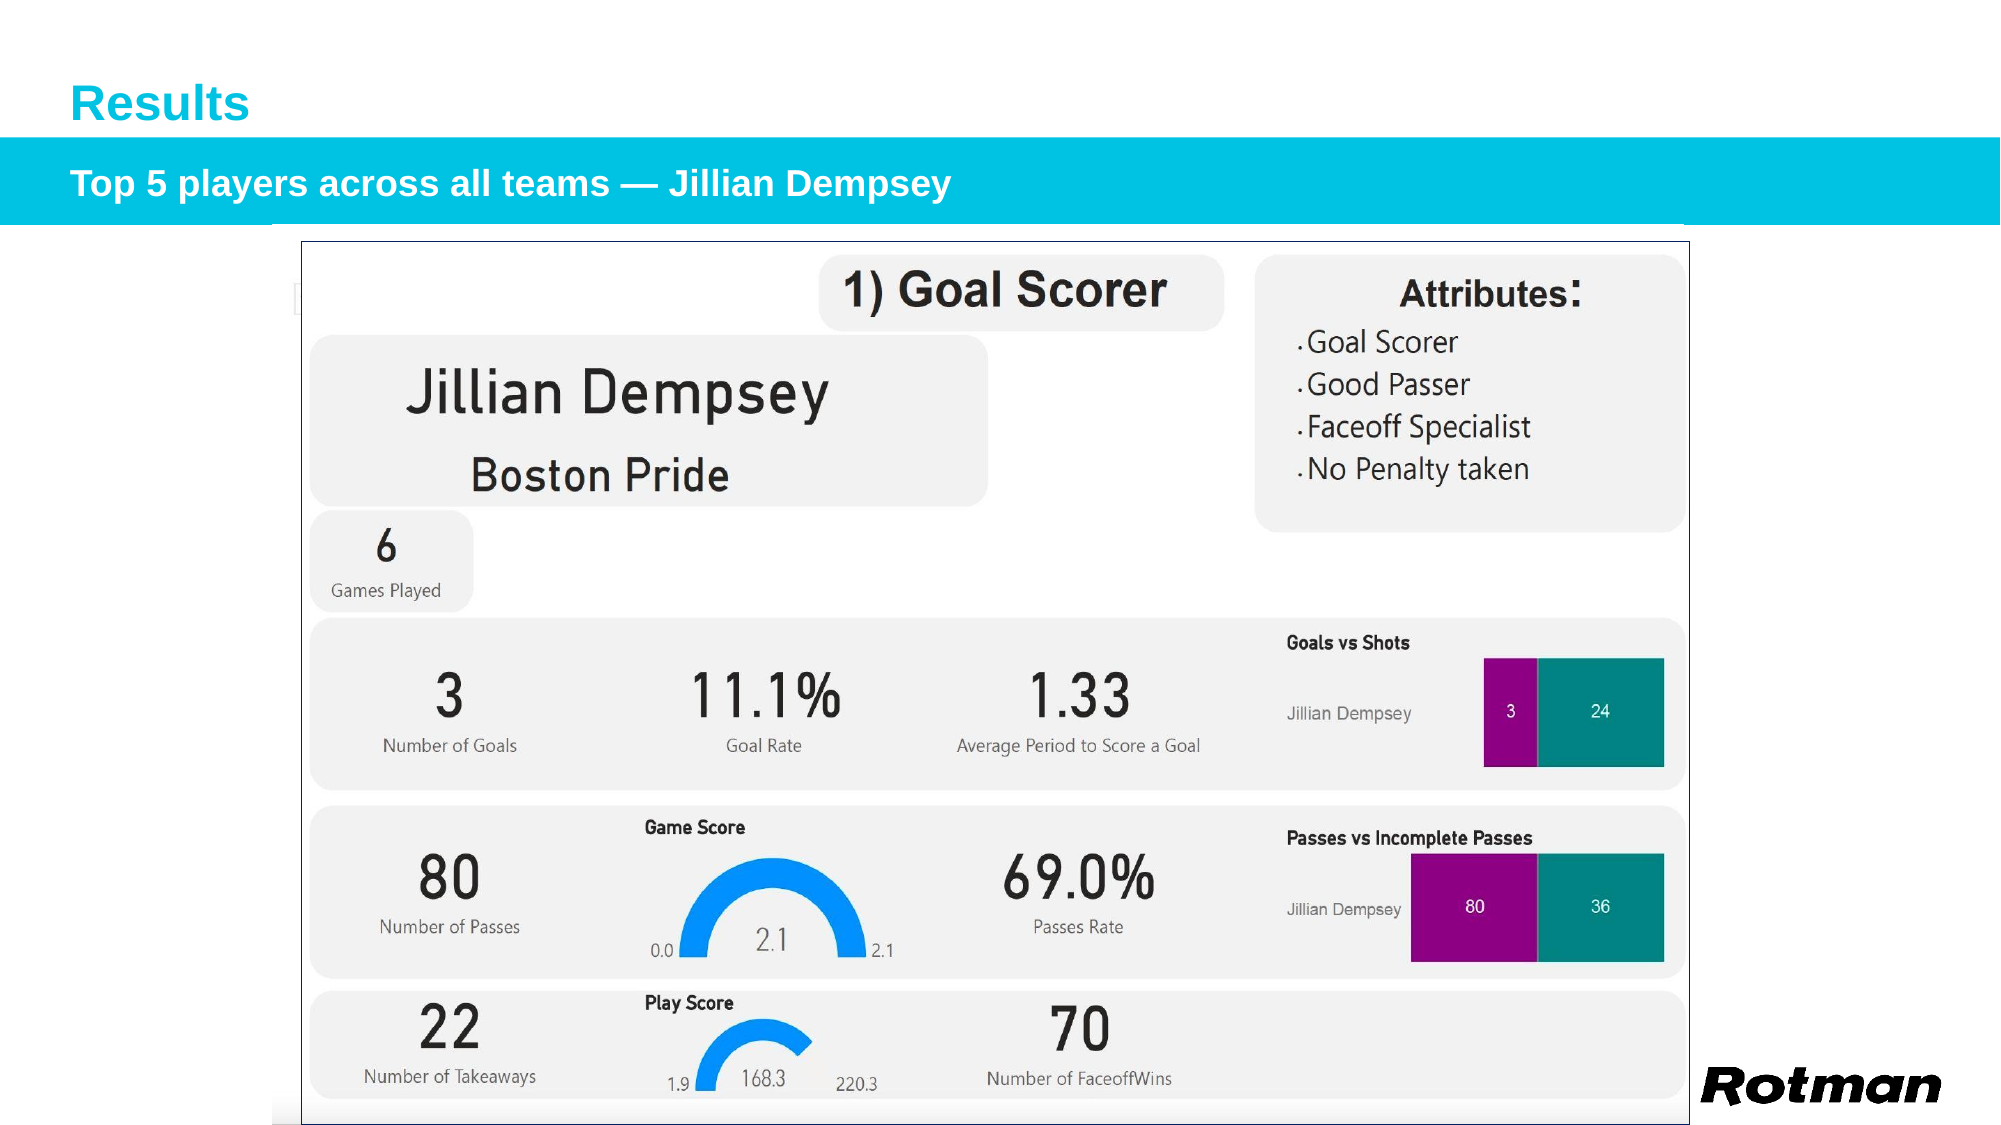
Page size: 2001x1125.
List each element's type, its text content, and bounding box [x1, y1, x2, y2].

subtitle Top 5 players across all teams — Jillian Dempsey [55, 137, 1630, 225]
picture [271, 224, 1954, 1125]
title Results [55, 45, 1630, 137]
